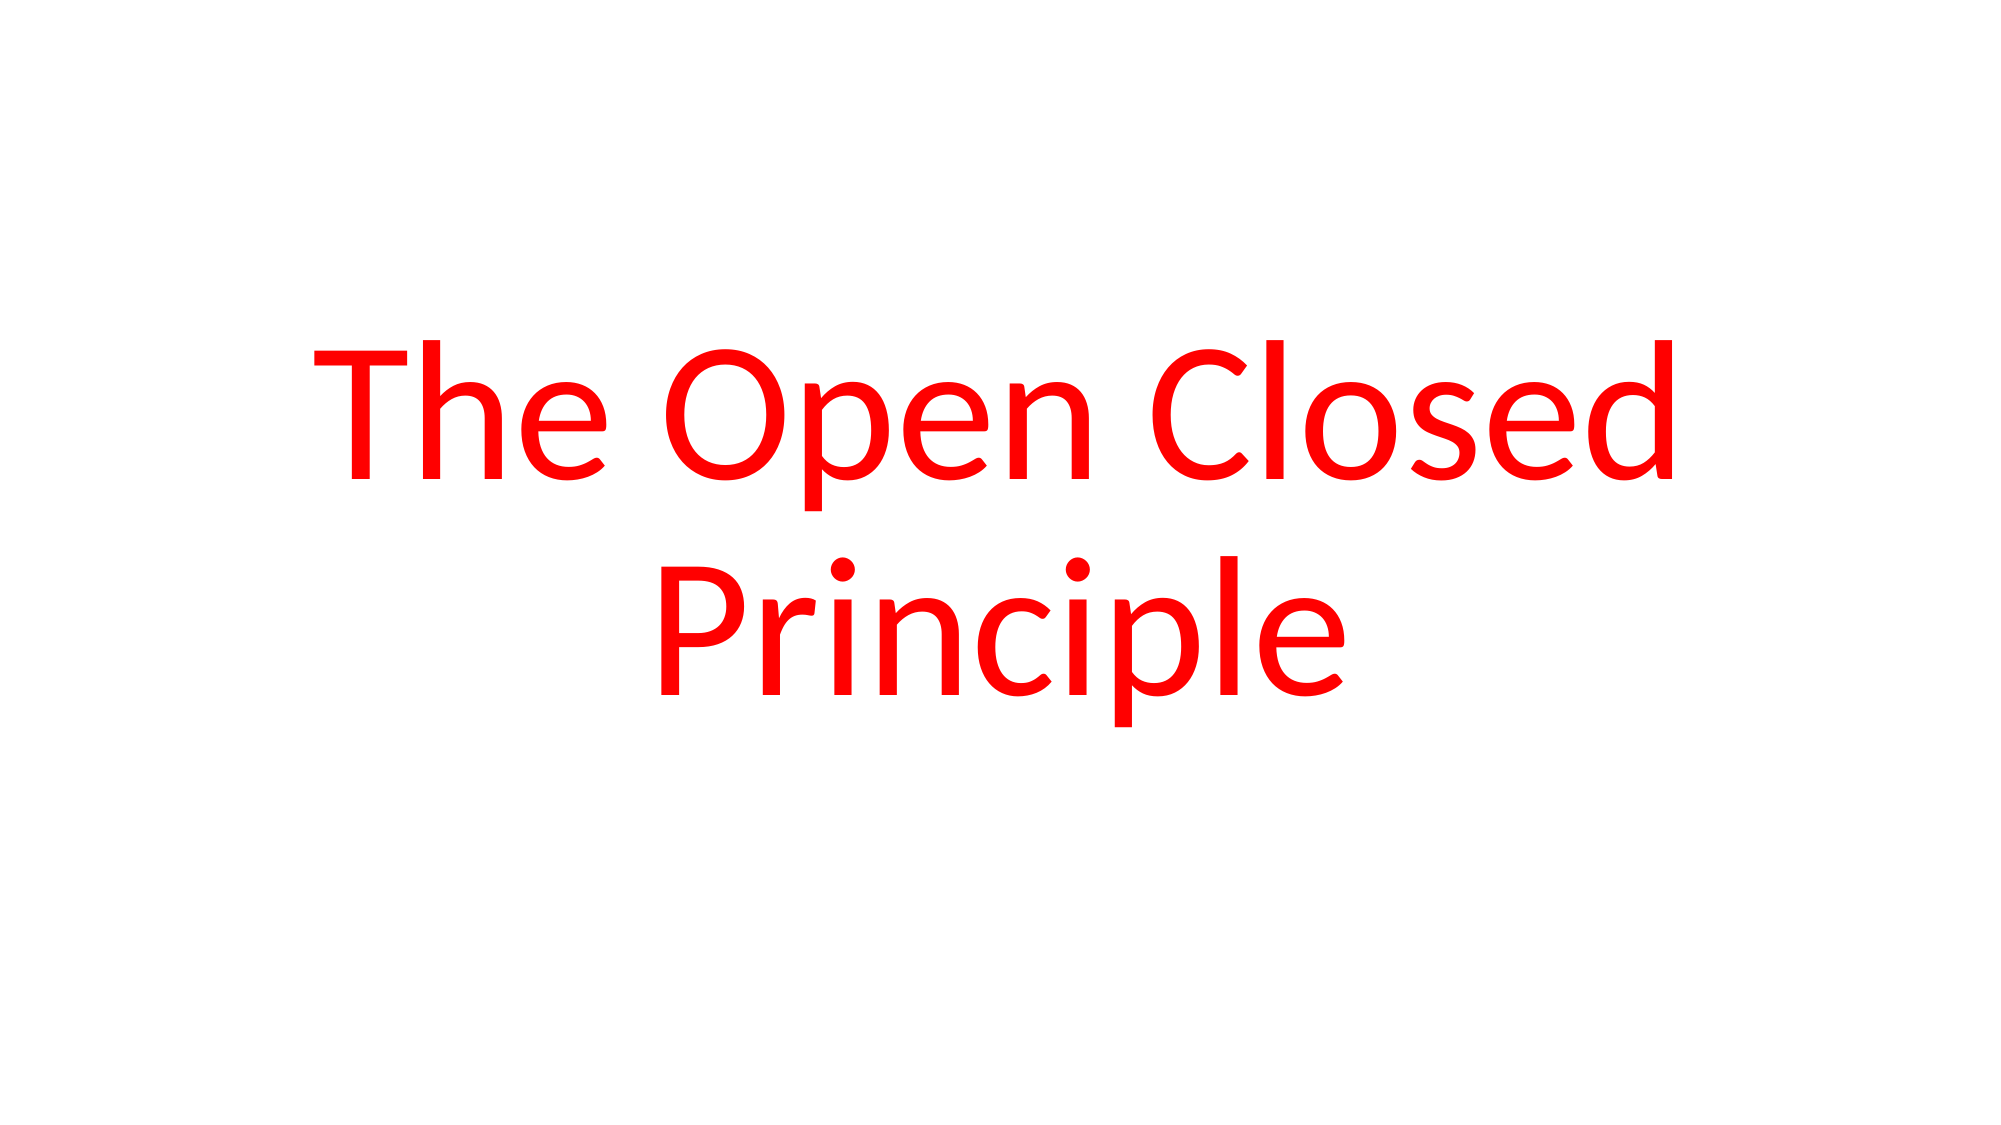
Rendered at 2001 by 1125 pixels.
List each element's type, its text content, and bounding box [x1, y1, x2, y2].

list The Open Closed Principle [137, 299, 1863, 1014]
